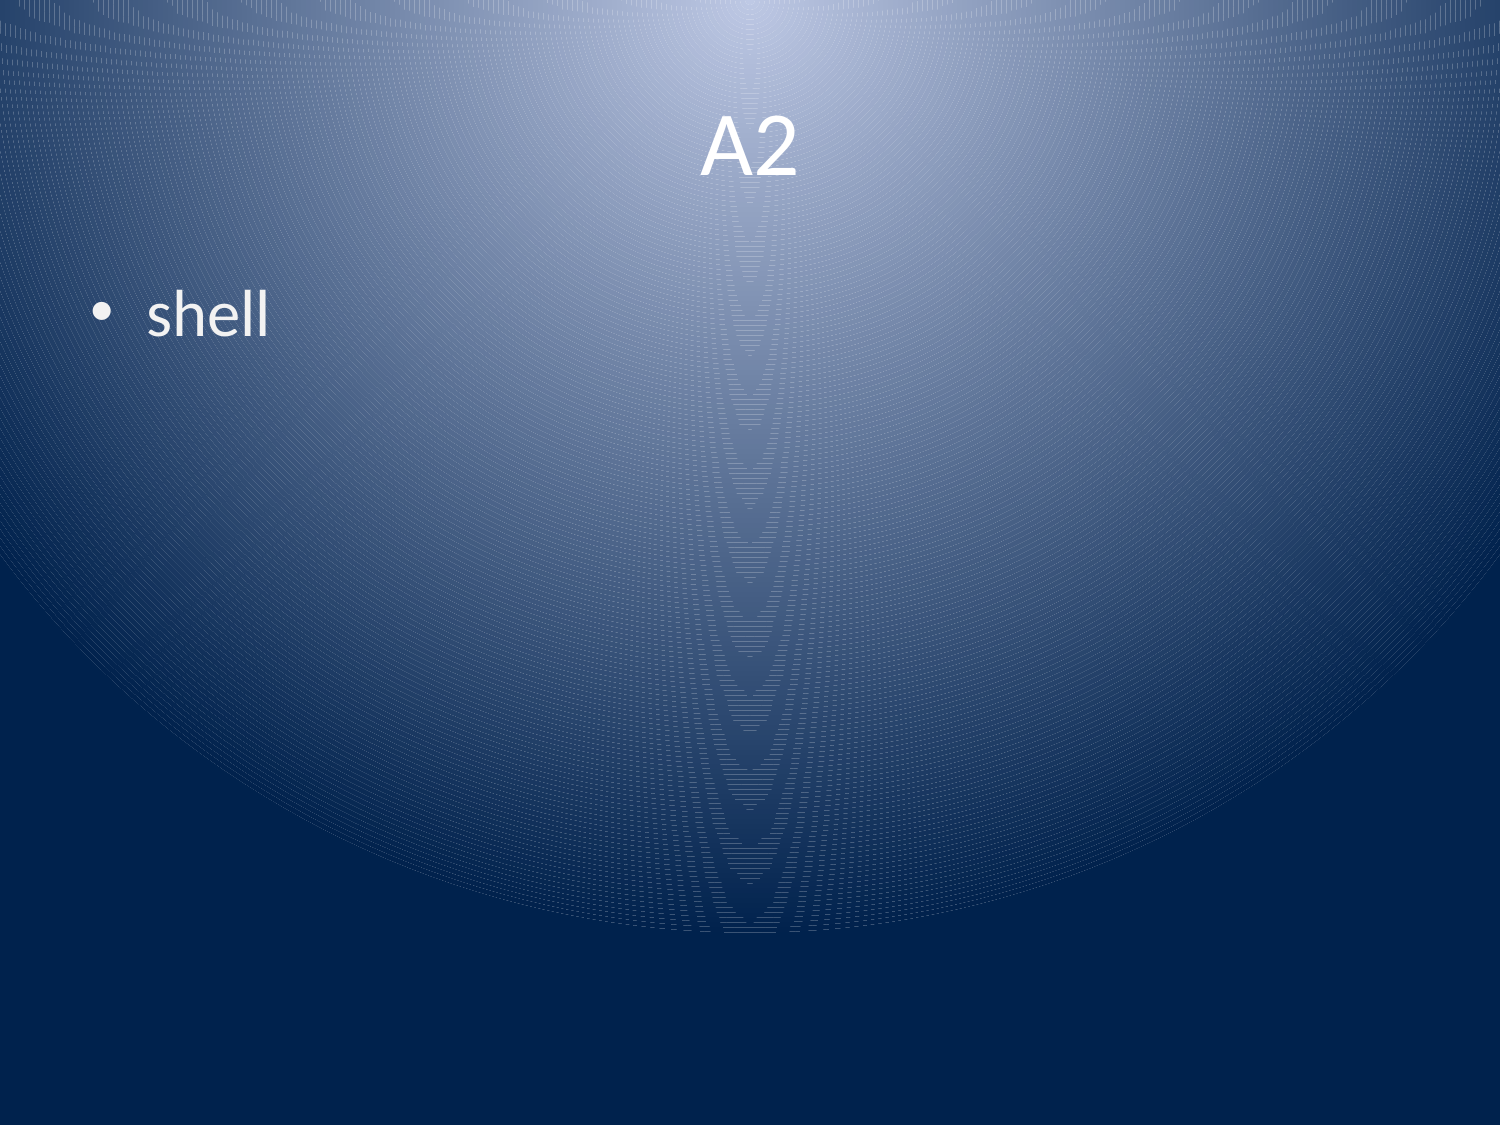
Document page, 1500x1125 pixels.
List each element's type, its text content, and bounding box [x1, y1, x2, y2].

title A2 [75, 45, 1425, 233]
list shell [75, 262, 1425, 1005]
